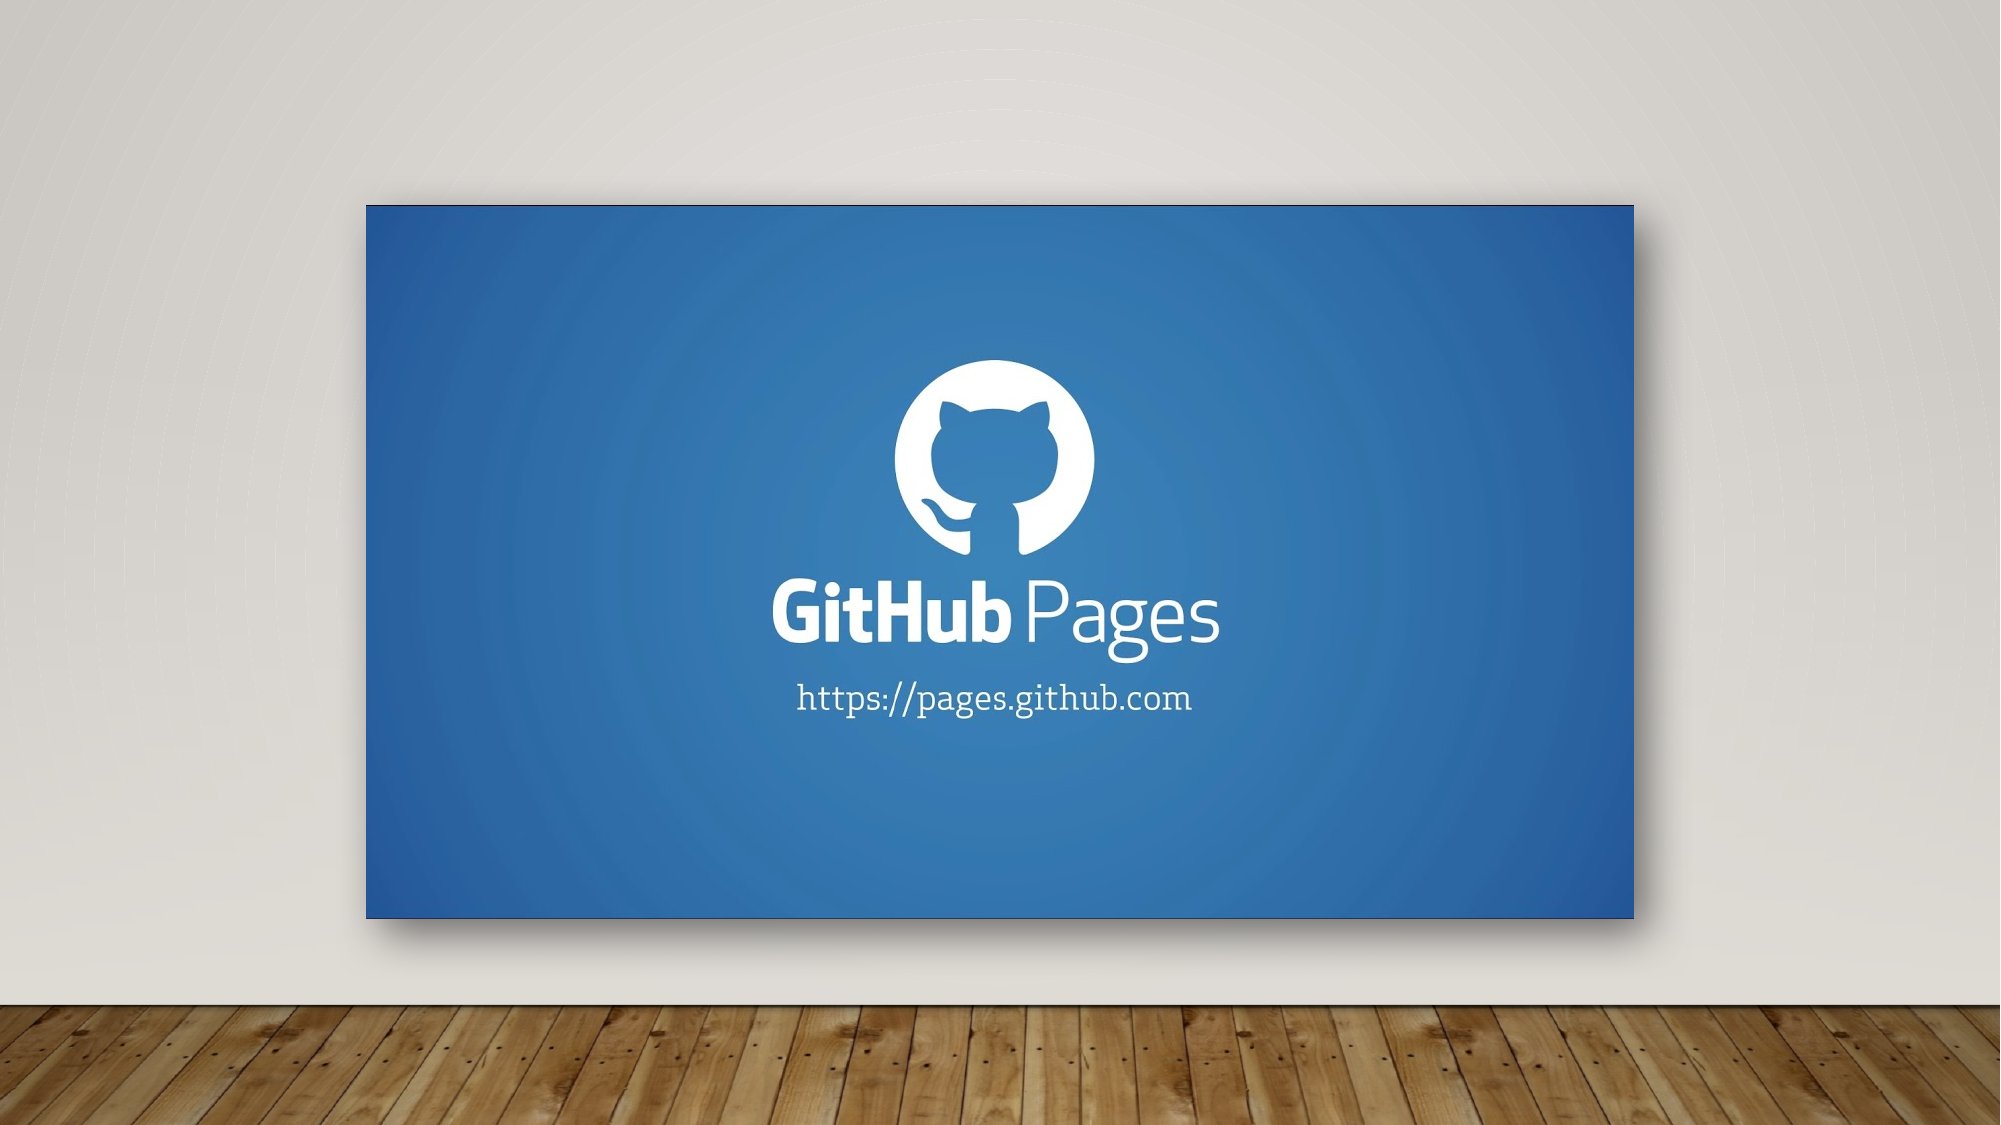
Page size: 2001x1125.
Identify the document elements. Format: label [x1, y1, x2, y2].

picture [0, 1005, 2000, 1125]
picture [366, 205, 1634, 920]
